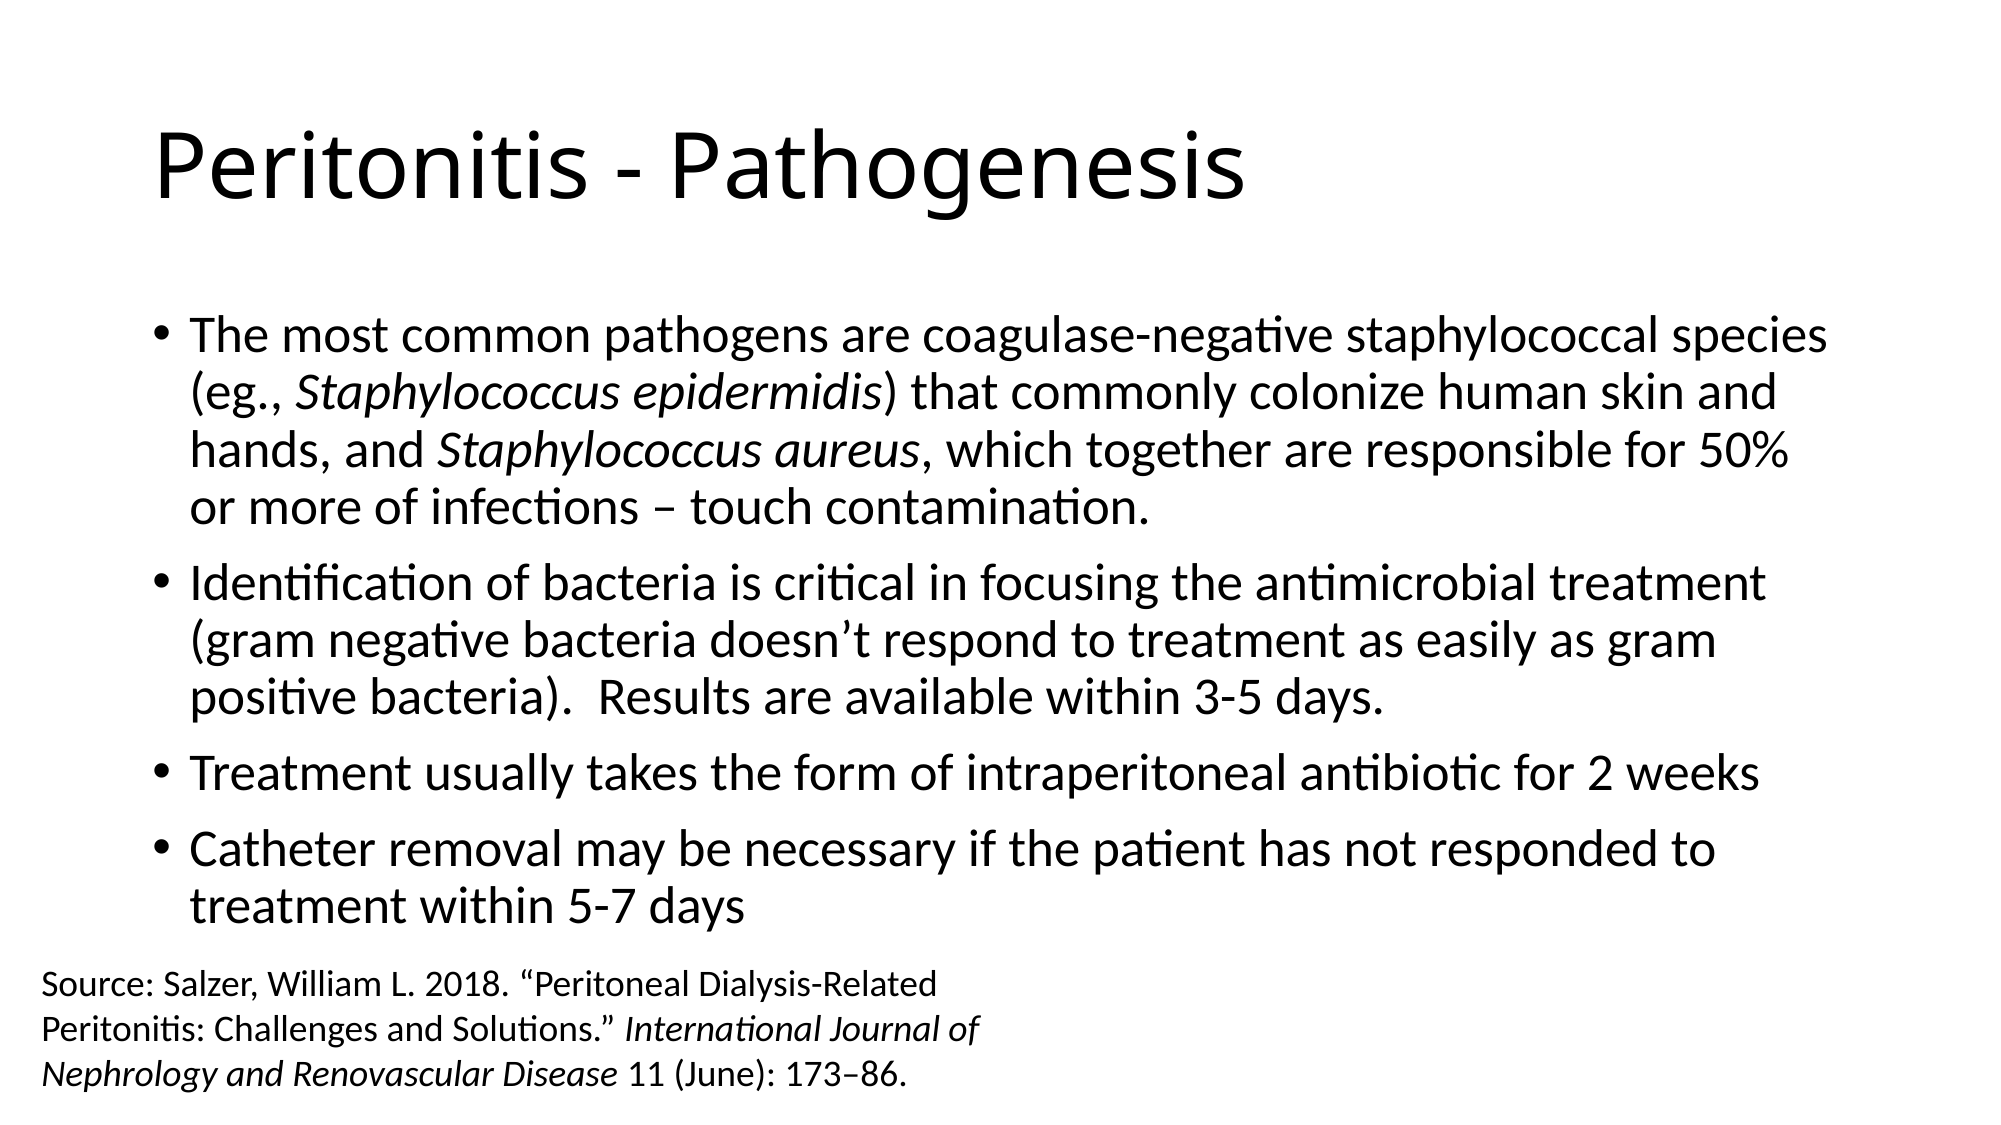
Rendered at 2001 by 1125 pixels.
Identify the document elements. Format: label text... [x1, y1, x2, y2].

text_box Source: Salzer, William L. 2018. “Peritoneal Dialysis-Related Peritonitis: Challenges and Solutions.” International Journal of Nephrology and Renovascular Disease 11 (June): 173–86. [26, 952, 1000, 1102]
list The most common pathogens are coagulase-negative staphylococcal species (eg., Staphylococcus epidermidis) that commonly colonize human skin and hands, and Staphylococcus aureus, which together are responsible for 50% or more of infections – touch contamination. Identification of bacteria is critical in focusing the antimicrobial treatment (gram negative bacteria doesn’t respond to treatment as easily as gram positive bacteria). Results are available within 3-5 days. Treatment usually takes the form of intraperitoneal antibiotic for 2 weeks Catheter removal may be necessary if the patient has not responded to treatment within 5-7 days [137, 299, 1863, 953]
title Peritonitis - Pathogenesis [137, 59, 1863, 278]
